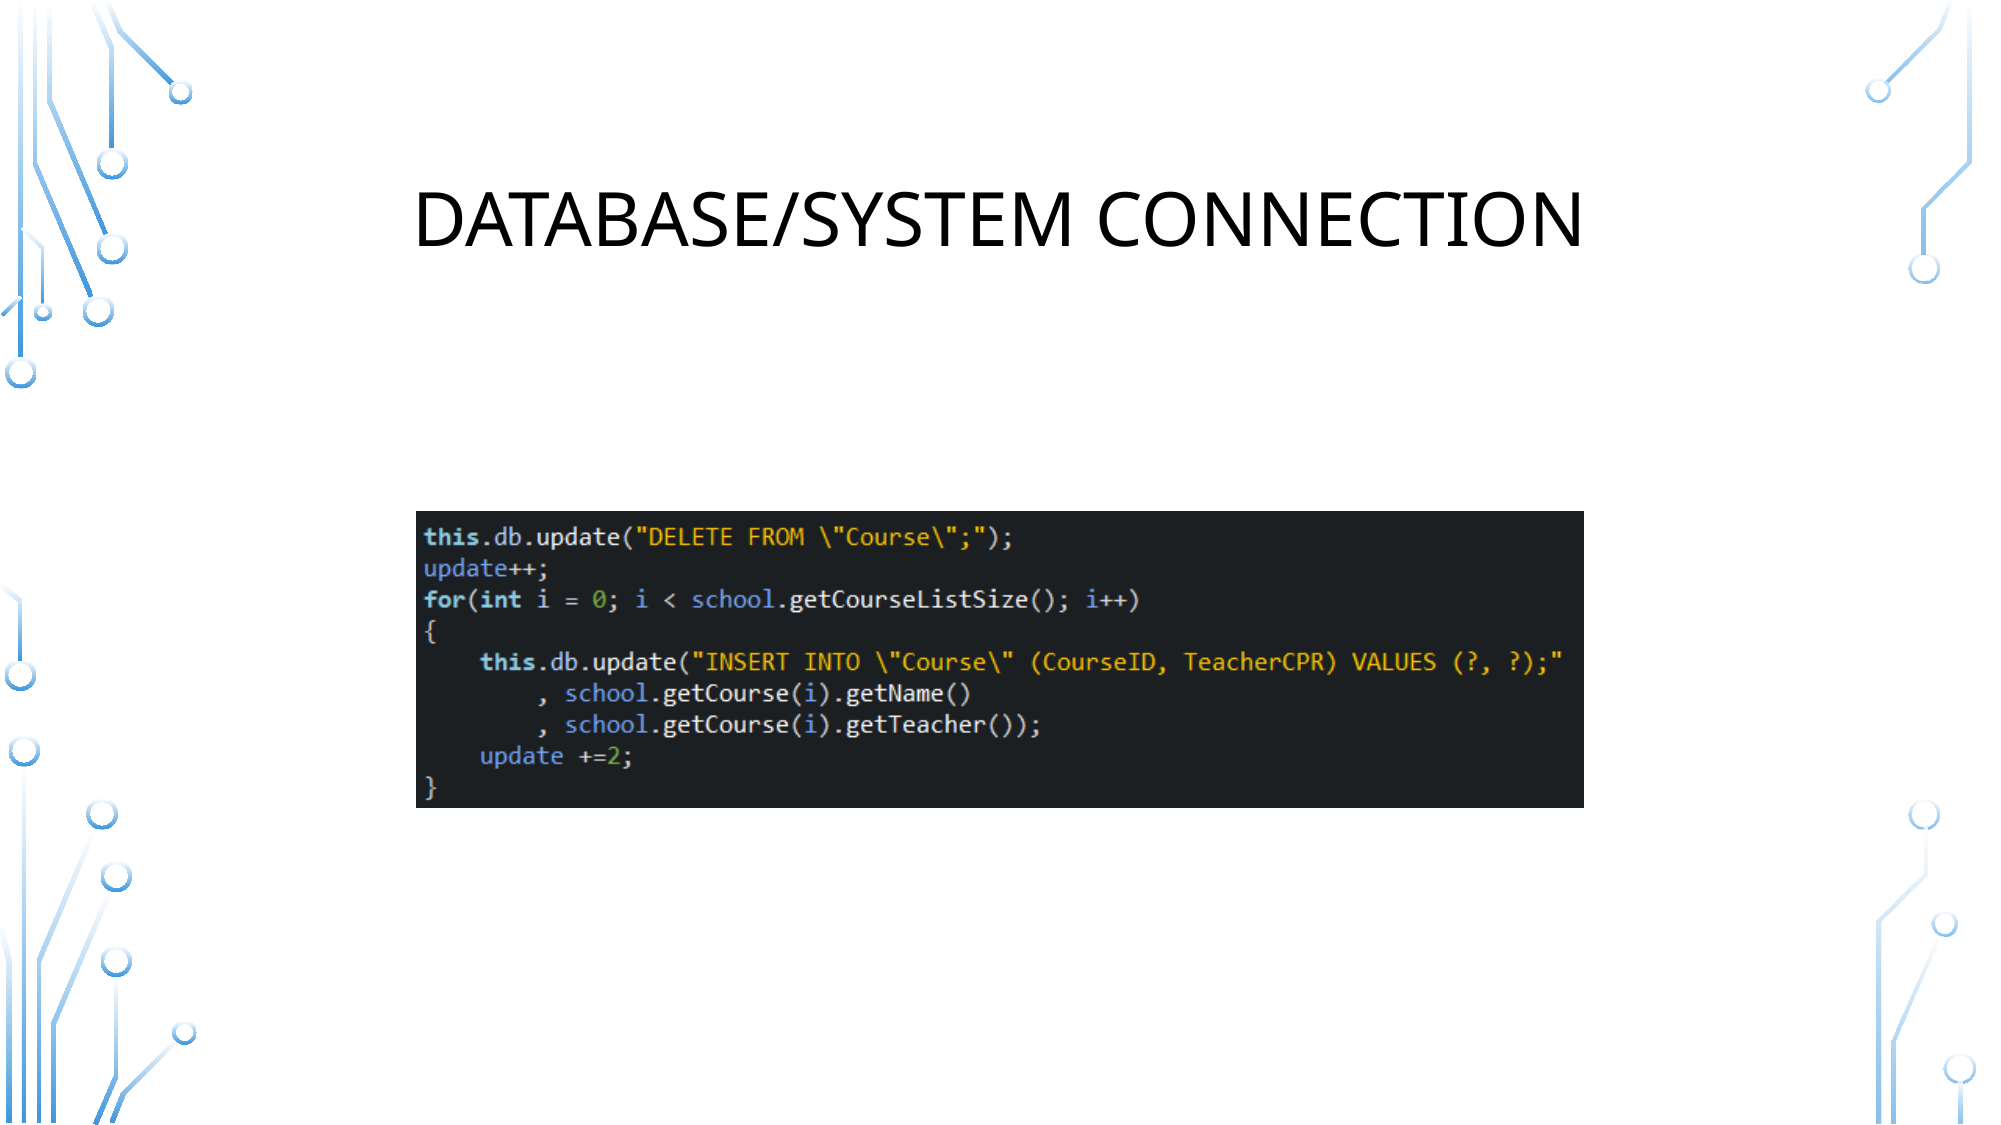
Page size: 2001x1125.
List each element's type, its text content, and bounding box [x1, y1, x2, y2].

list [415, 510, 1584, 809]
title Database/System Connection [187, 101, 1813, 344]
